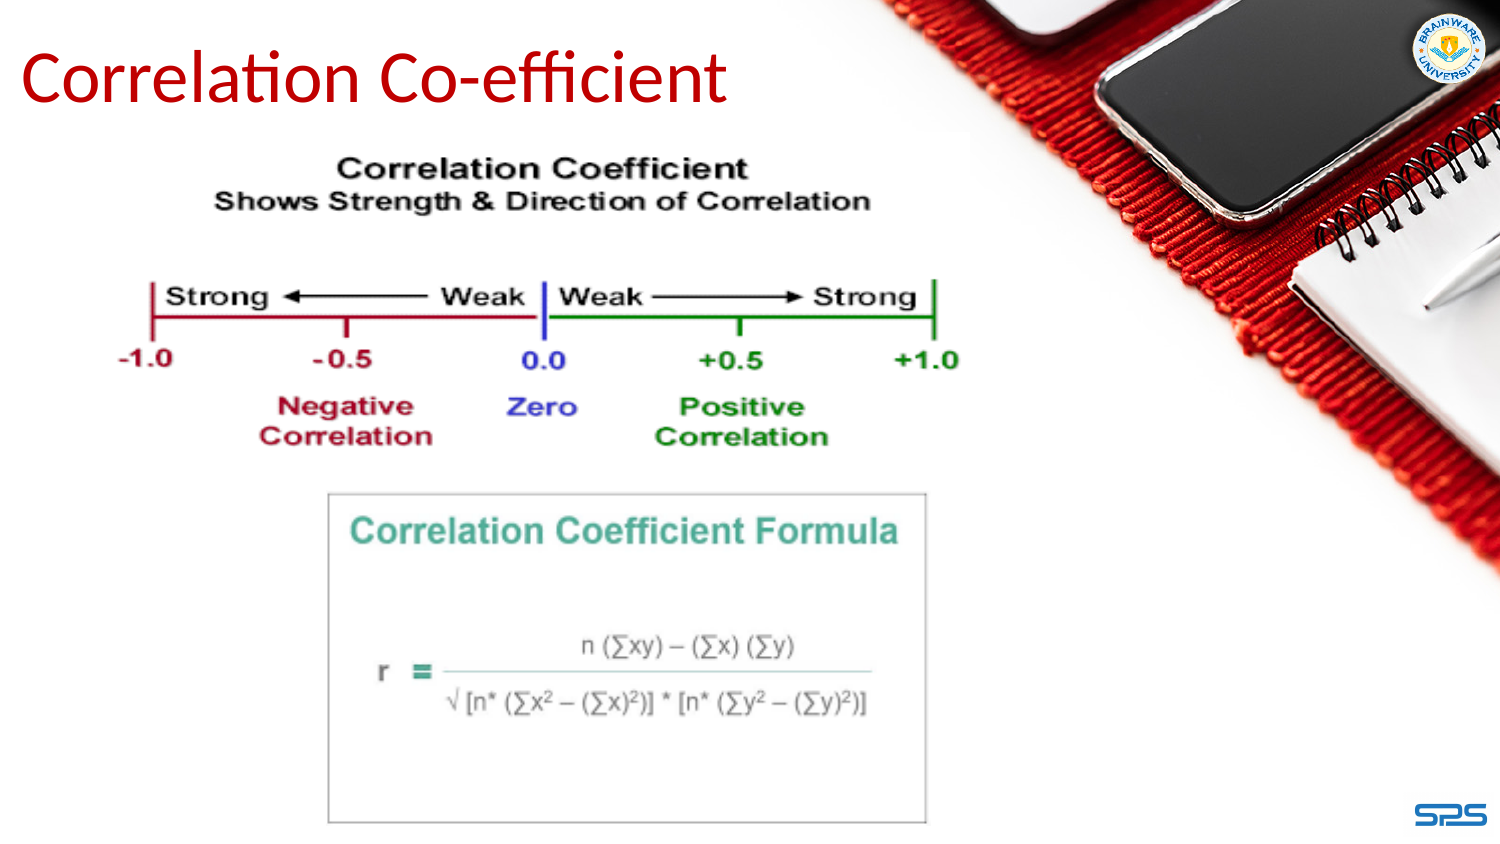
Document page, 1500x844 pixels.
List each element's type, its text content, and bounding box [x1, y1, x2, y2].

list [107, 131, 970, 465]
picture [0, 0, 1500, 844]
title Correlation Co-efficient [6, 13, 1064, 133]
